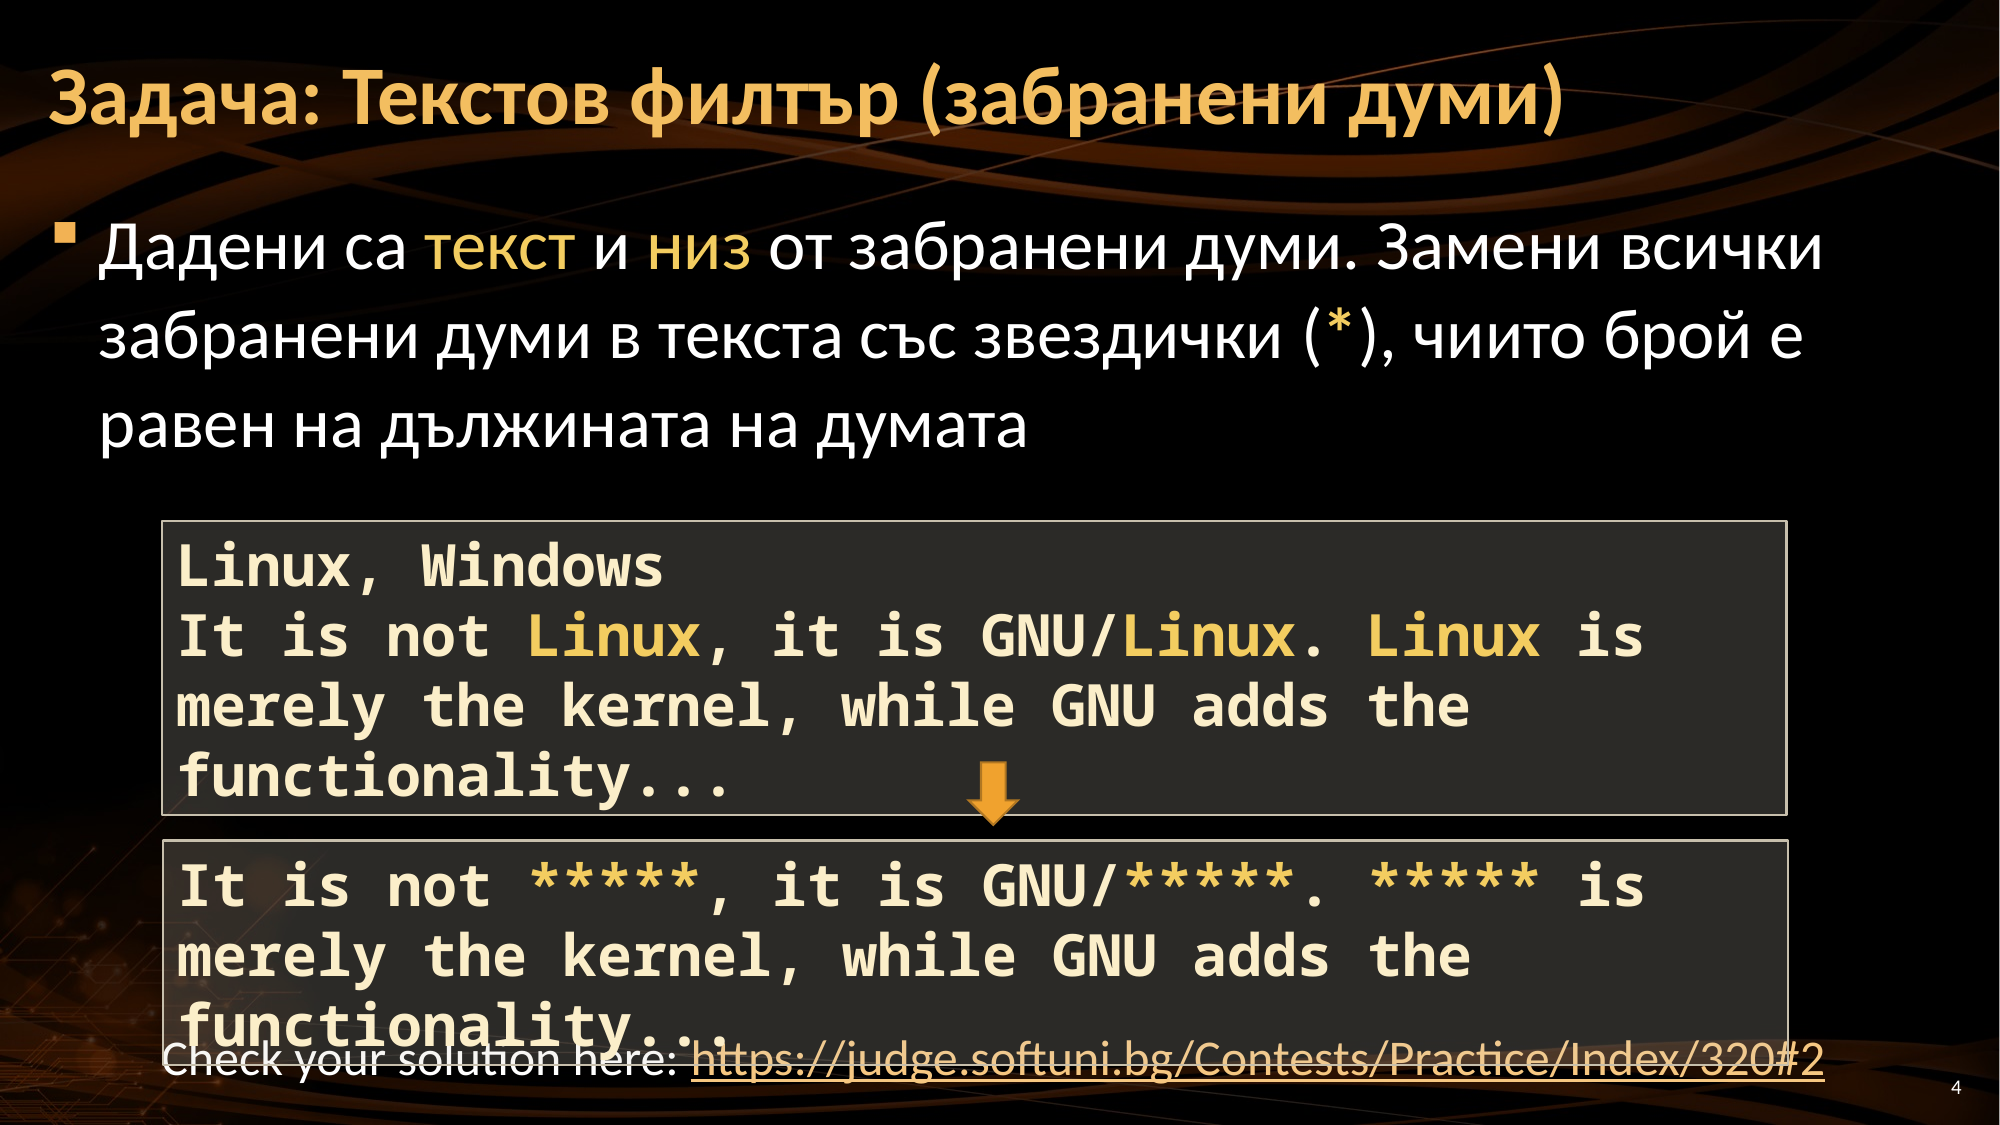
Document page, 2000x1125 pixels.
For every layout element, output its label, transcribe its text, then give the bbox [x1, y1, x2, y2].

text_box [966, 761, 1021, 827]
text_box Linux, Windows It is not Linux, it is GNU/Linux. Linux is merely the kernel, while GNU adds the functionality... [162, 520, 1787, 816]
text_box Check your solution here: https://judge.softuni.bg/Contests/Practice/Index/320#2 [124, 1018, 1863, 1094]
text_box It is not *****, it is GNU/*****. ***** is merely the kernel, while GNU adds the functionality... [162, 840, 1788, 1066]
list Дадени са текст и низ от забранени думи. Замени всички забранени думи в текста със звездички (*), чиито брой е равен на дължината на думата [31, 189, 1968, 1103]
picture [0, 0, 2000, 1125]
title Задача: Текстов филтър (забранени думи) [30, 6, 1968, 189]
slide_number 4 [1897, 1070, 1968, 1103]
